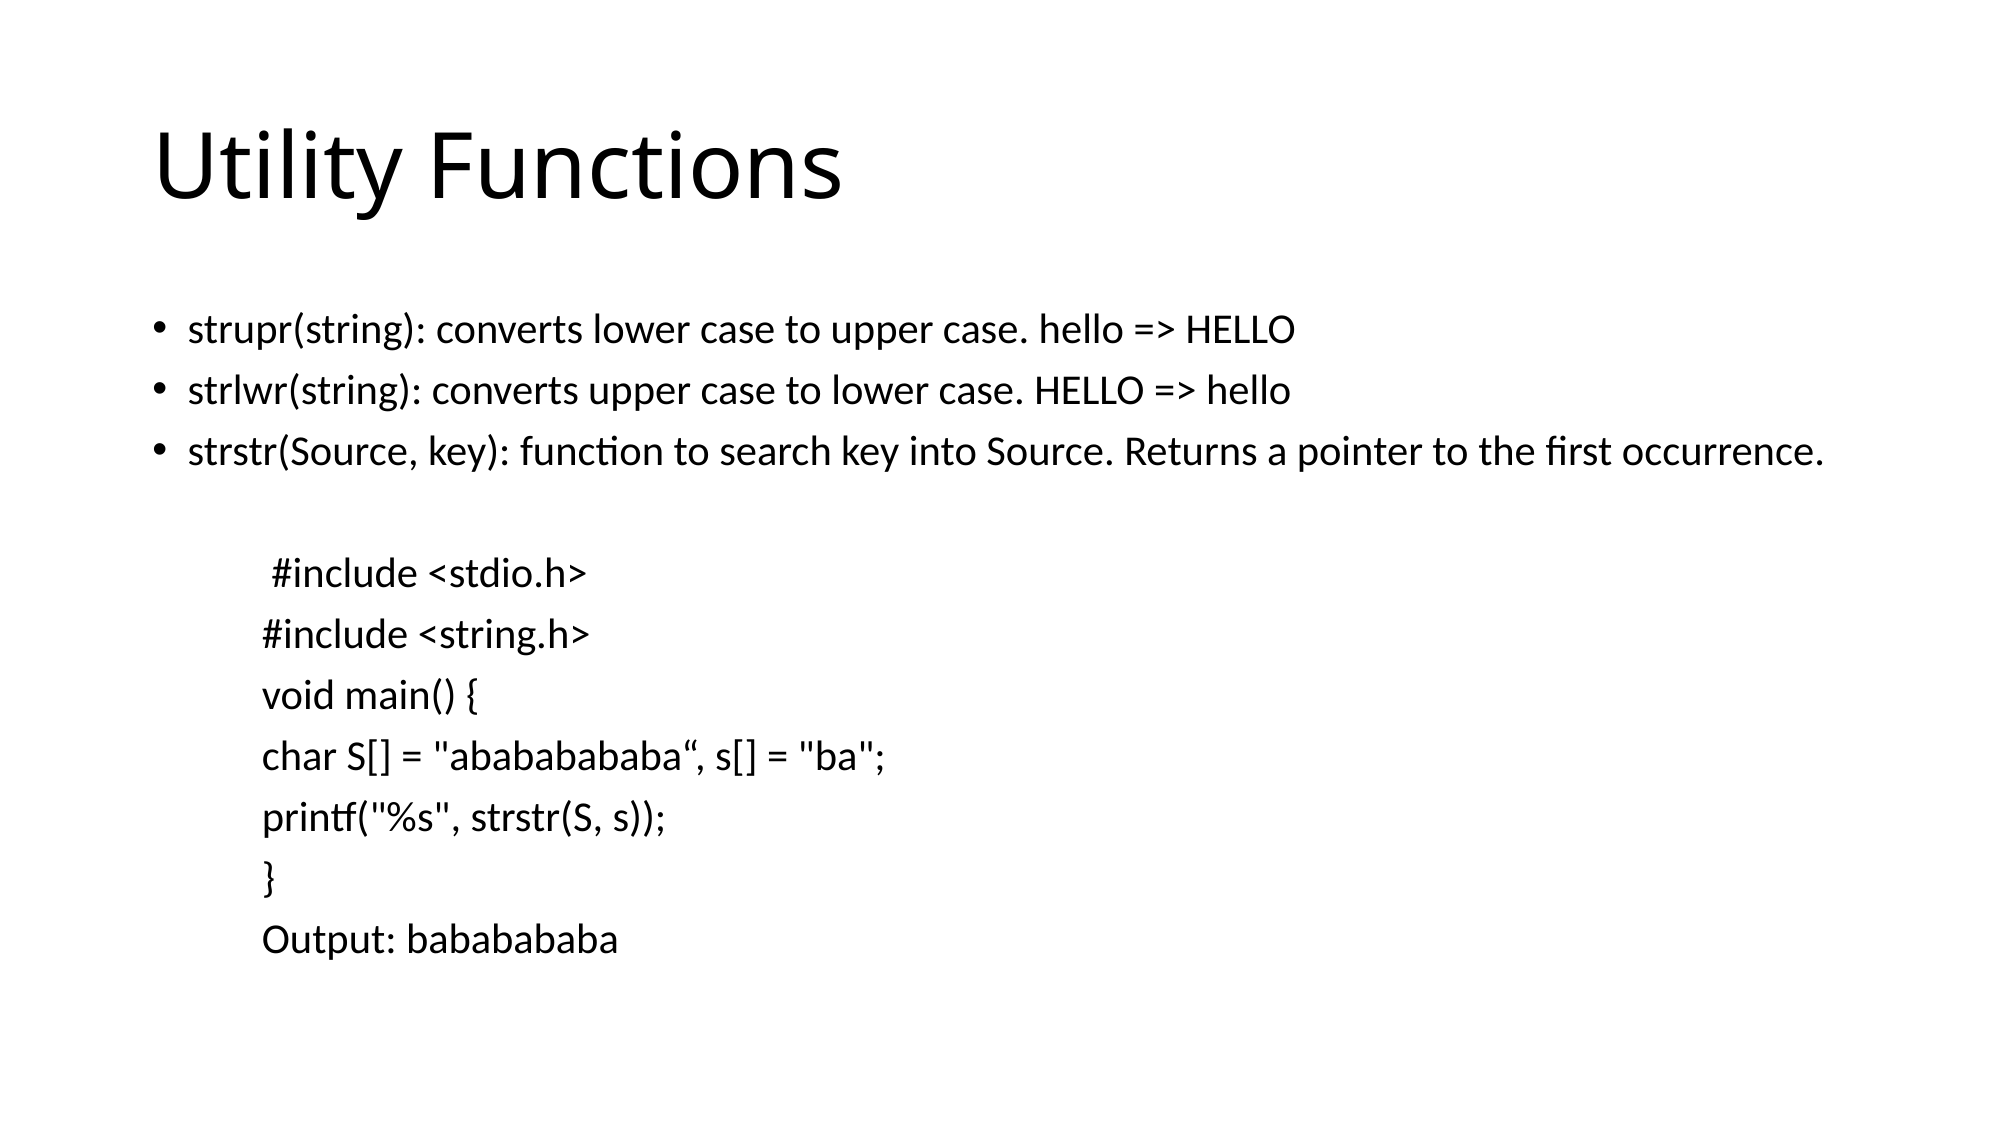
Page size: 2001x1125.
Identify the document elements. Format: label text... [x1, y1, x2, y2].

title Utility Functions [137, 59, 1863, 278]
list strupr(string): converts lower case to upper case. hello => HELLO strlwr(string): converts upper case to lower case. HELLO => hello strstr(Source, key): function to search key into Source. Returns a pointer to the first occurrence. #include <stdio.h> #include <string.h> void main() { char S[] = "abababababa“, s[] = "ba"; printf("%s", strstr(S, s)); } Output: bababababa [137, 299, 1863, 1014]
